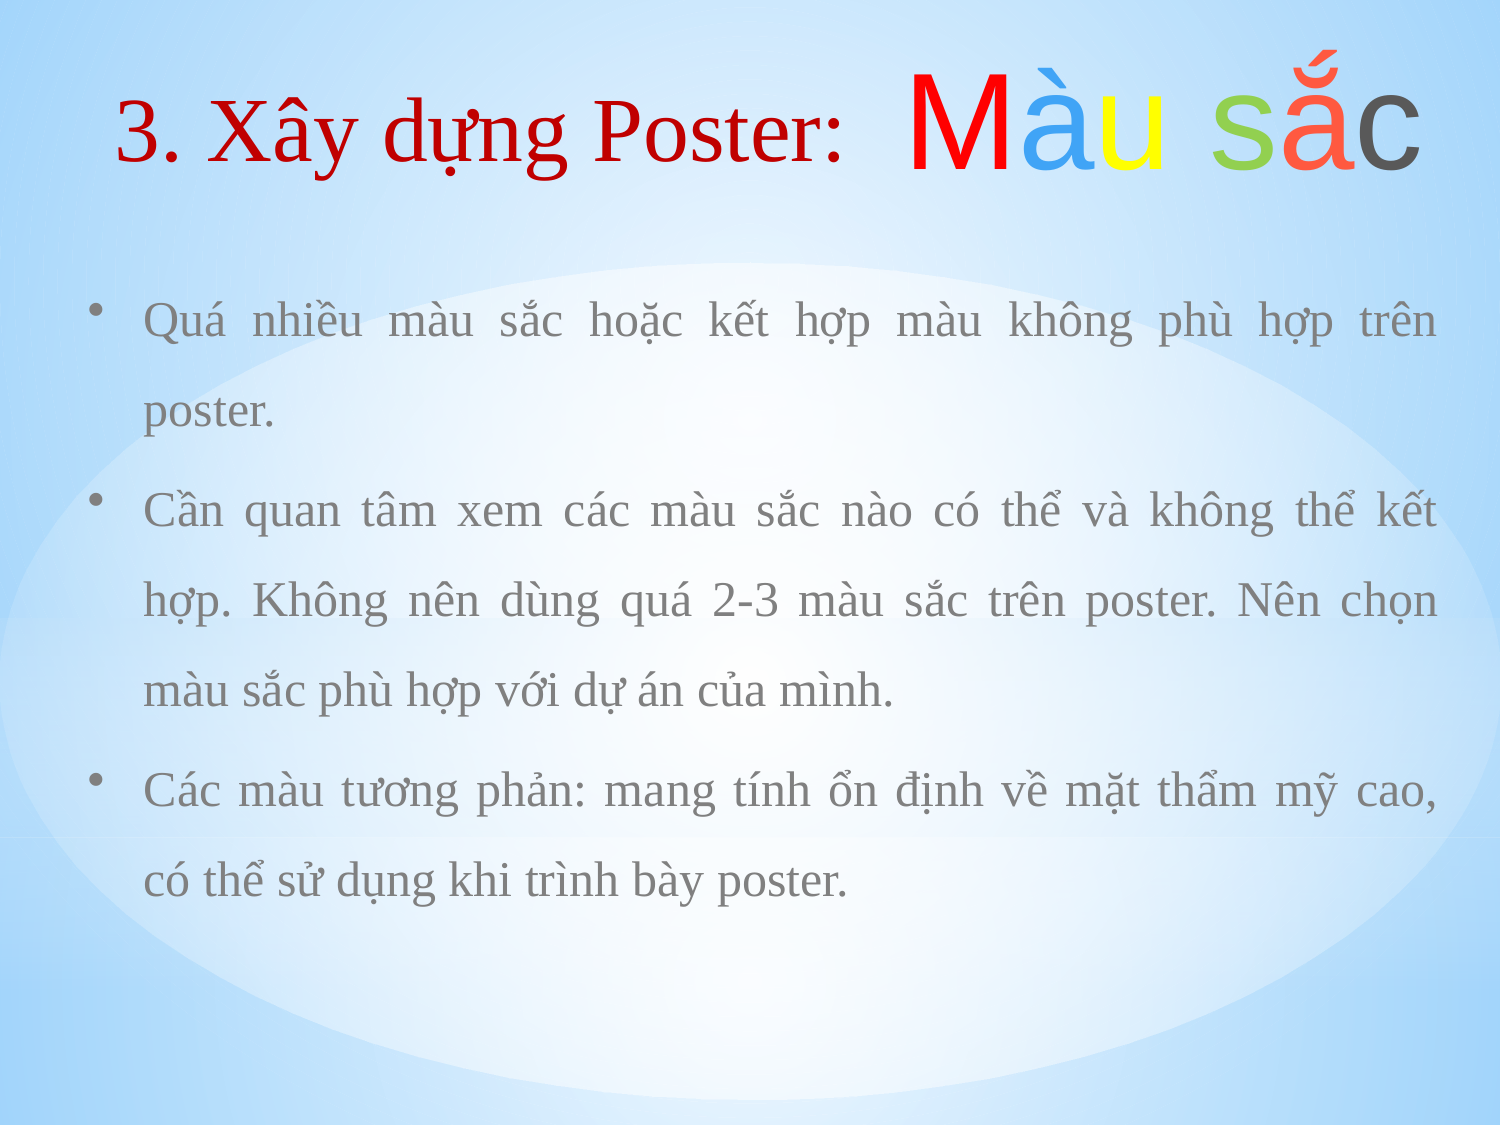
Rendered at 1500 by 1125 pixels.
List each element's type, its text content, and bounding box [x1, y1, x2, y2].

list Quá nhiều màu sắc hoặc kết hợp màu không phù hợp trên poster. Cần quan tâm xem các màu sắc nào có thể và không thể kết hợp. Không nên dùng quá 2-3 màu sắc trên poster. Nên chọn màu sắc phù hợp với dự án của mình. Các màu tương phản: mang tính ổn định về mặt thẩm mỹ cao, có thể sử dụng khi trình bày poster. [87, 256, 1439, 925]
title Màu sắc [869, 31, 1458, 220]
text_box 3. Xây dựng Poster: [99, 62, 864, 188]
